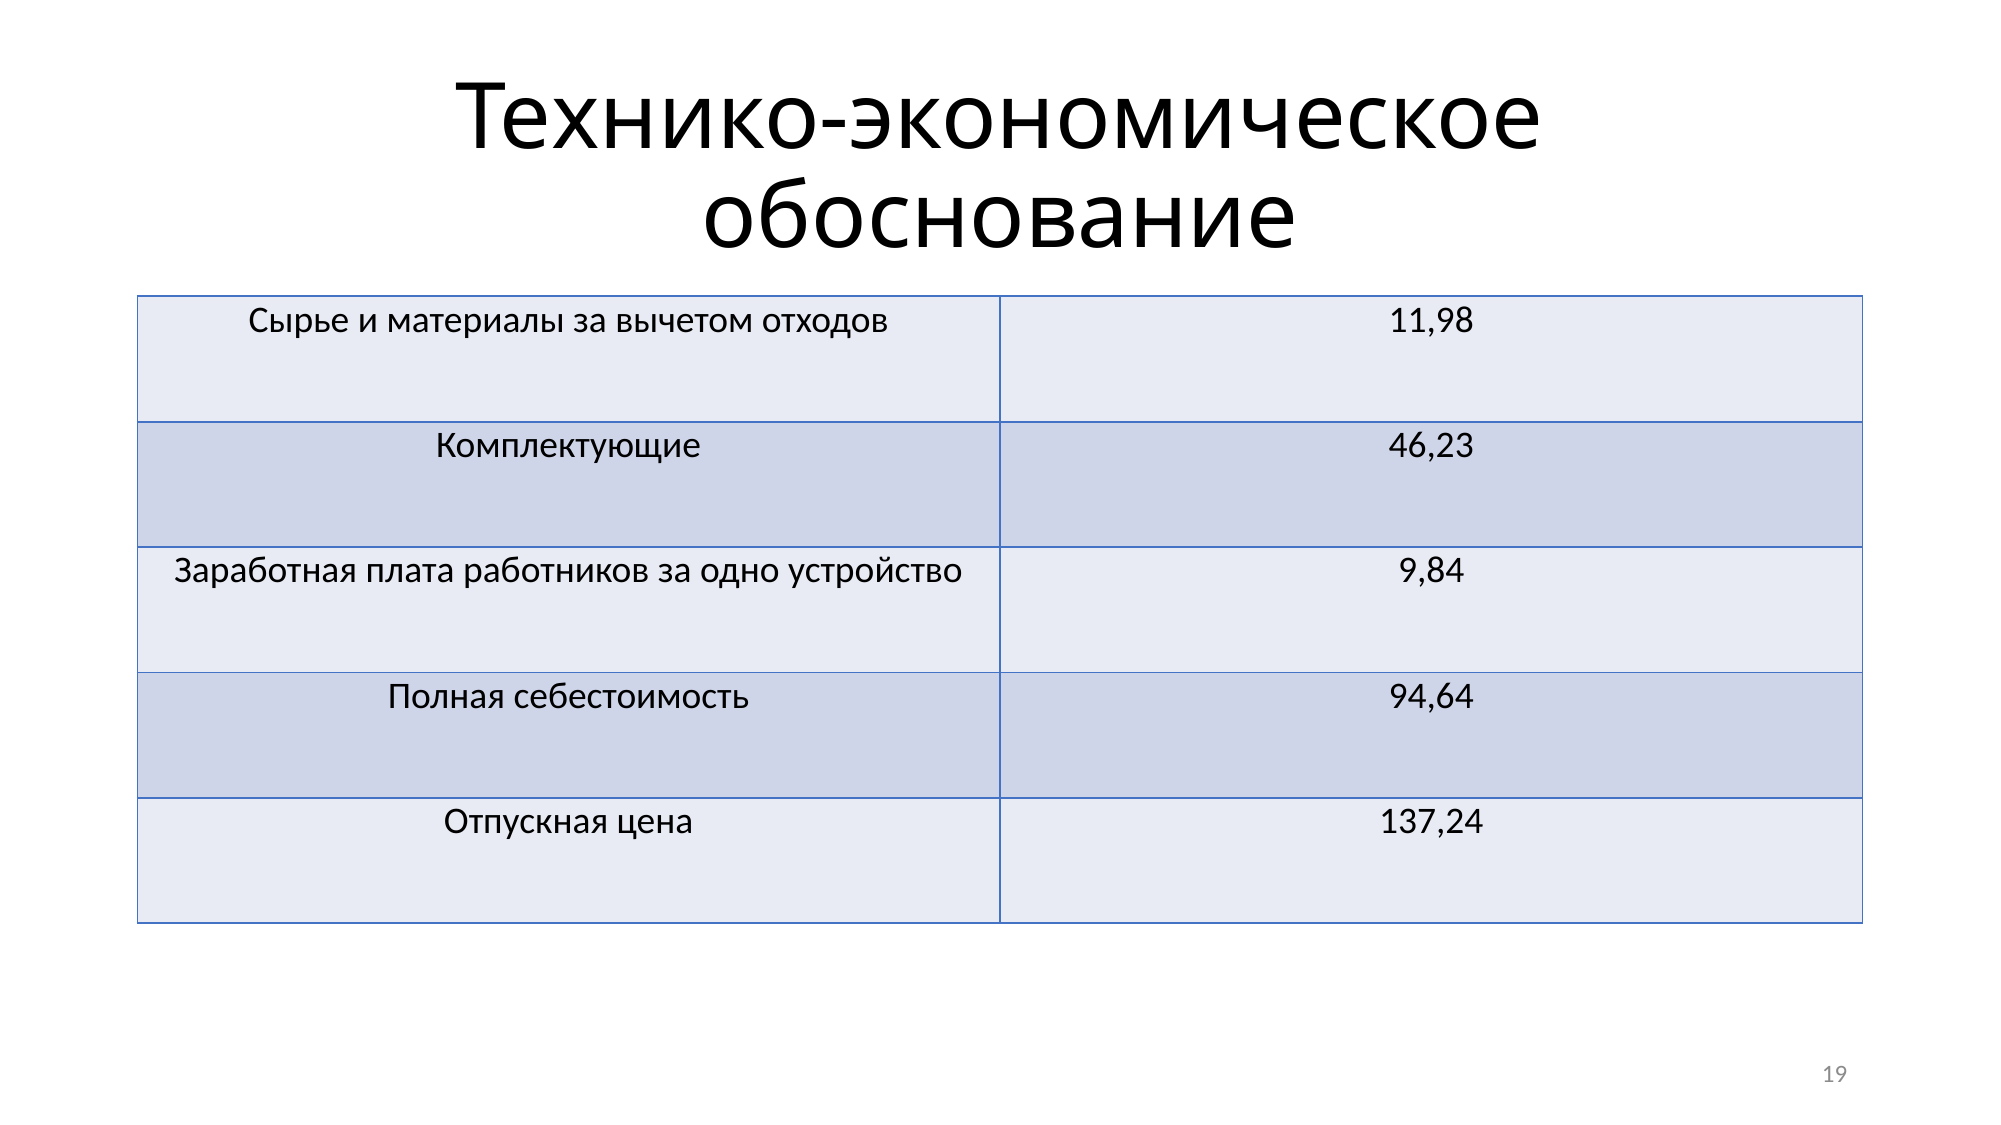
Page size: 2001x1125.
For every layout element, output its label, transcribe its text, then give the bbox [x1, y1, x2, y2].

table_cell 46,23 [1001, 423, 1862, 546]
table_cell Отпускная цена [138, 799, 999, 922]
table_cell Полная себестоимость [138, 673, 999, 797]
table_cell 94,64 [1001, 673, 1862, 797]
table_header Сырье и материалы за вычетом отходов [138, 297, 999, 421]
title Технико-экономическое обоснование [137, 59, 1863, 278]
table_cell Комплектующие [138, 423, 999, 546]
table_cell Заработная плата работников за одно устройство [138, 548, 999, 672]
table_header 11,98 [1001, 297, 1862, 421]
slide_number 19 [1412, 1042, 1863, 1103]
table_cell 137,24 [1001, 799, 1862, 922]
table_cell 9,84 [1001, 548, 1862, 672]
